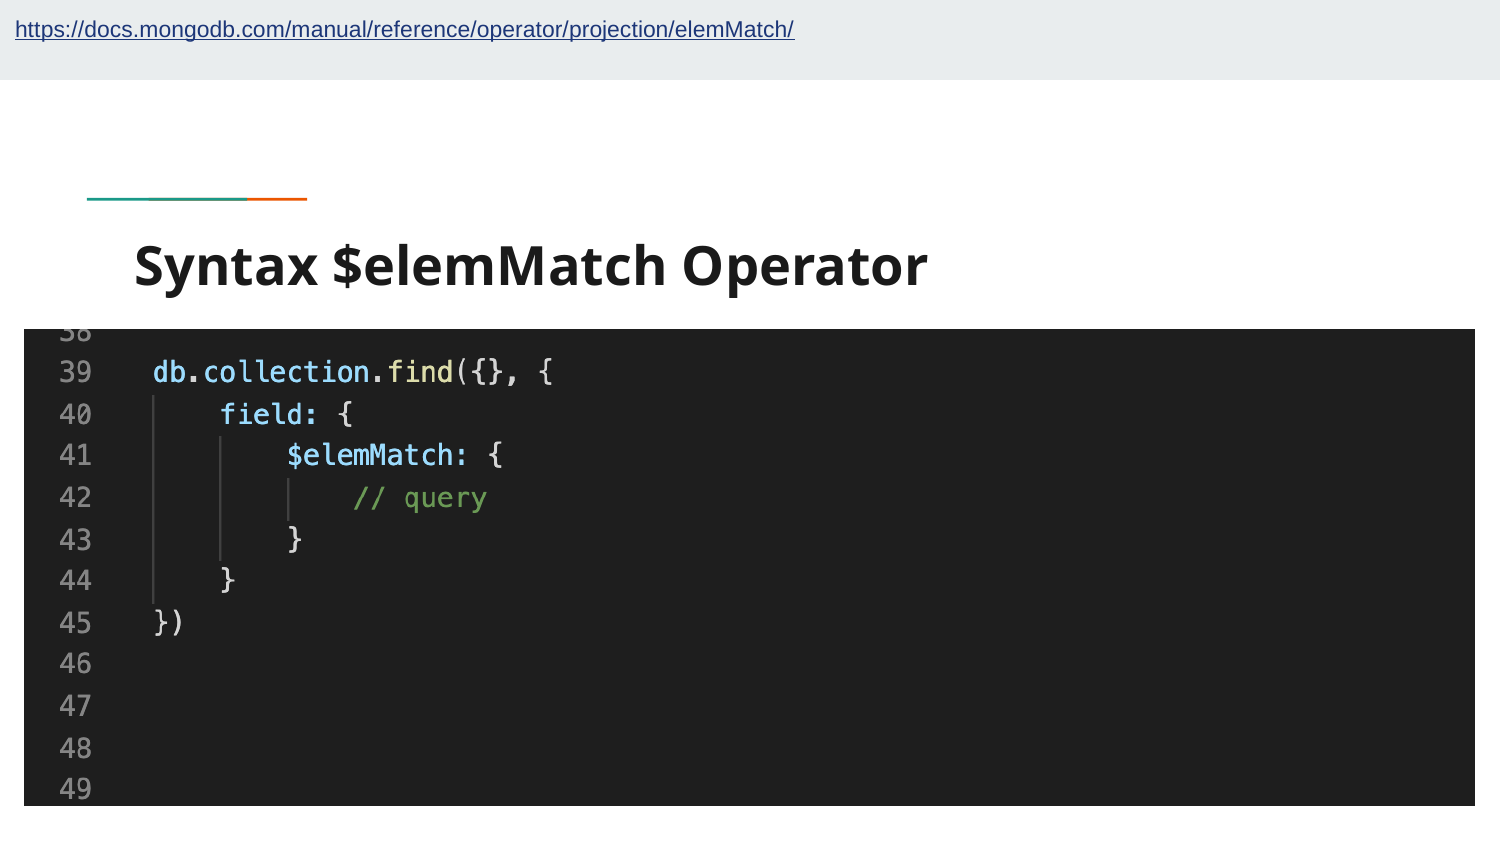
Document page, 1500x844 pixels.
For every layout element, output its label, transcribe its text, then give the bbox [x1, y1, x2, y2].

text_box https://docs.mongodb.com/manual/reference/operator/projection/elemMatch/ [0, 0, 1500, 80]
title Syntax $elemMatch Operator [119, 216, 1381, 305]
picture [24, 328, 1476, 806]
